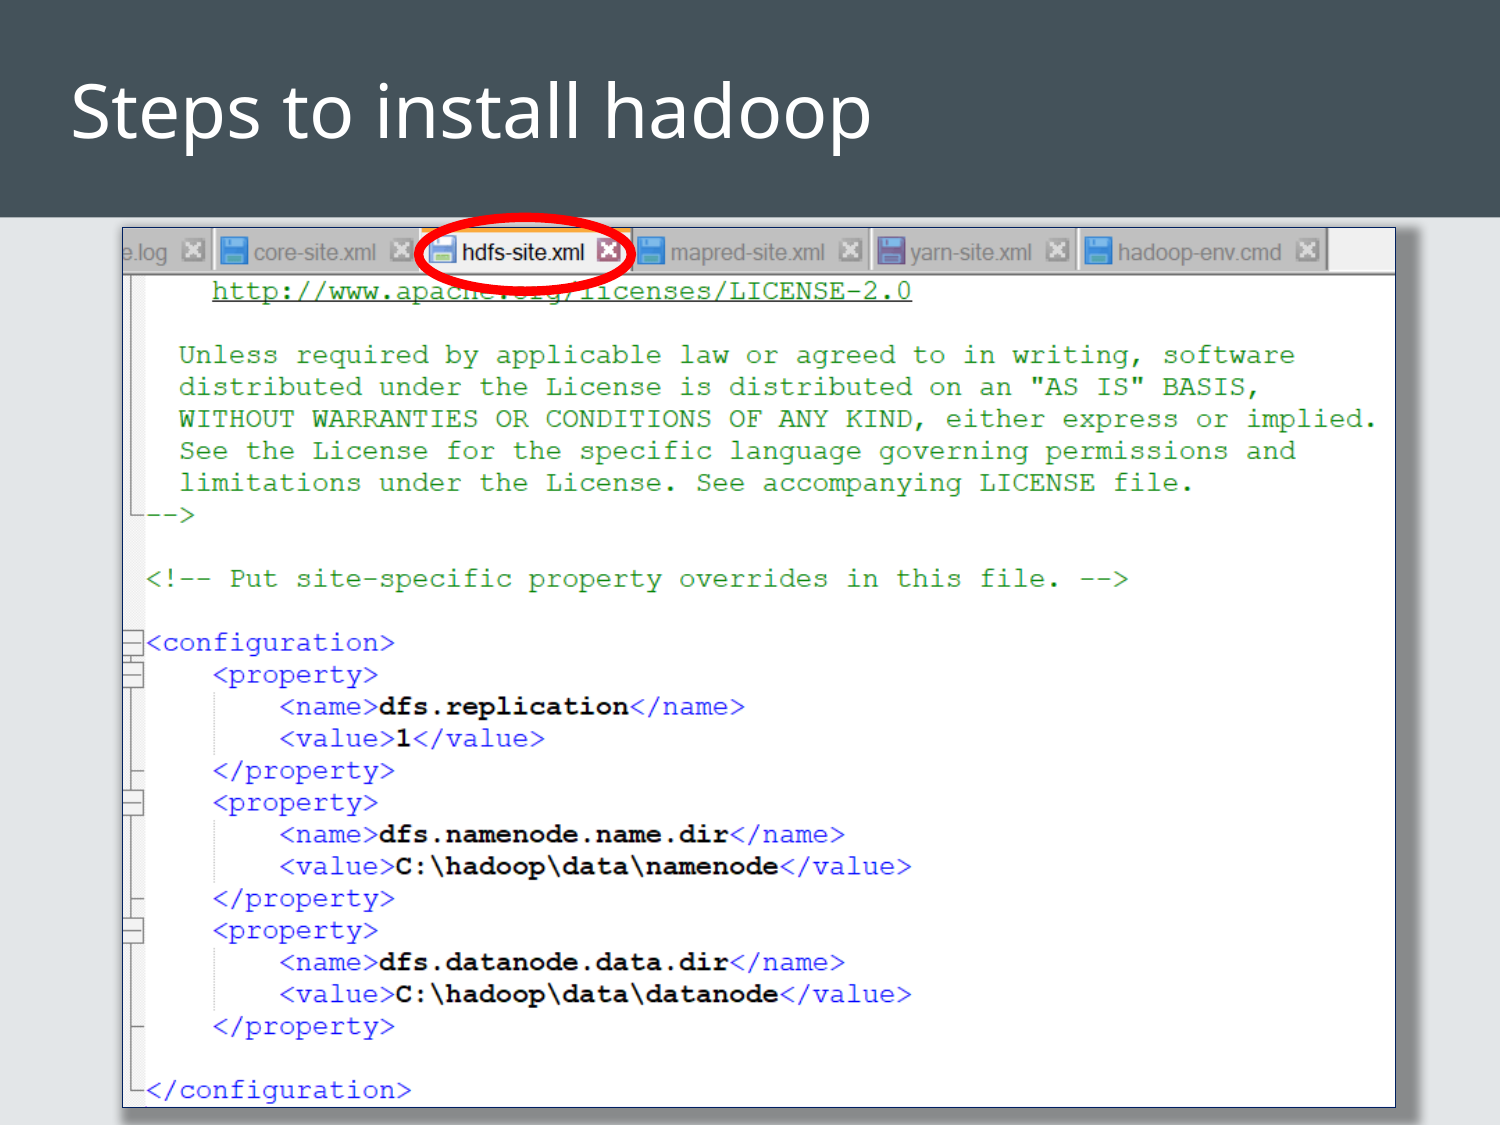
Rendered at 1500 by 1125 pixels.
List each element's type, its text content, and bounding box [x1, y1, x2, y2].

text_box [122, 217, 1396, 1108]
title Steps to install hadoop [55, 0, 1432, 218]
